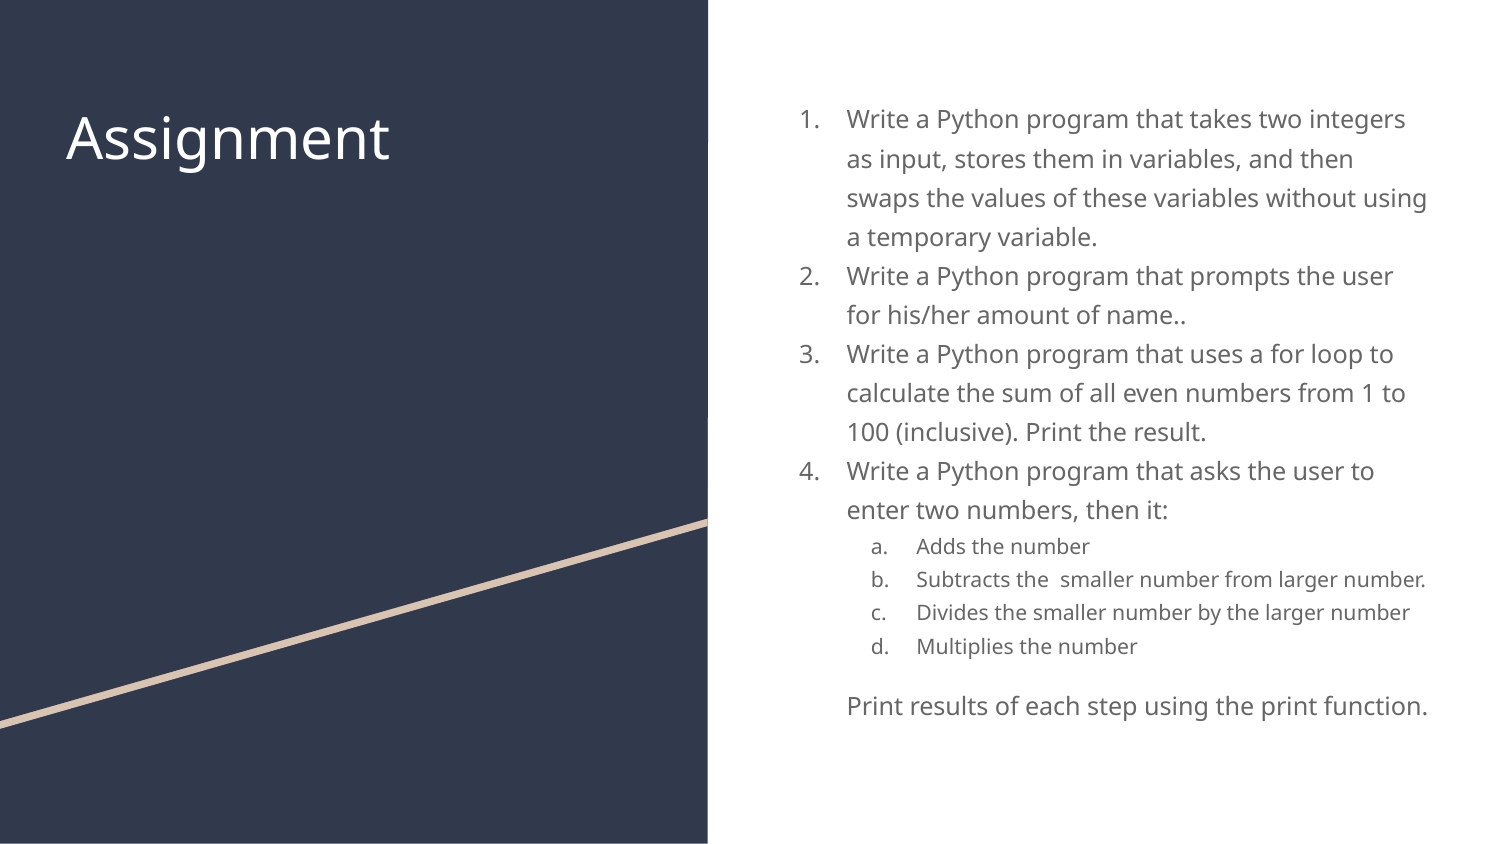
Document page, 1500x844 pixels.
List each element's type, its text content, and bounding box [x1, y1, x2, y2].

list Write a Python program that takes two integers as input, stores them in variables, and then swaps the values of these variables without using a temporary variable. Write a Python program that prompts the user for his/her amount of name.. Write a Python program that uses a for loop to calculate the sum of all even numbers from 1 to 100 (inclusive). Print the result. Write a Python program that asks the user to enter two numbers, then it: Adds the number Subtracts the smaller number from larger number. Divides the smaller number by the larger number Multiplies the number Print results of each step using the print function. [761, 82, 1446, 755]
title Assignment [51, 82, 660, 494]
